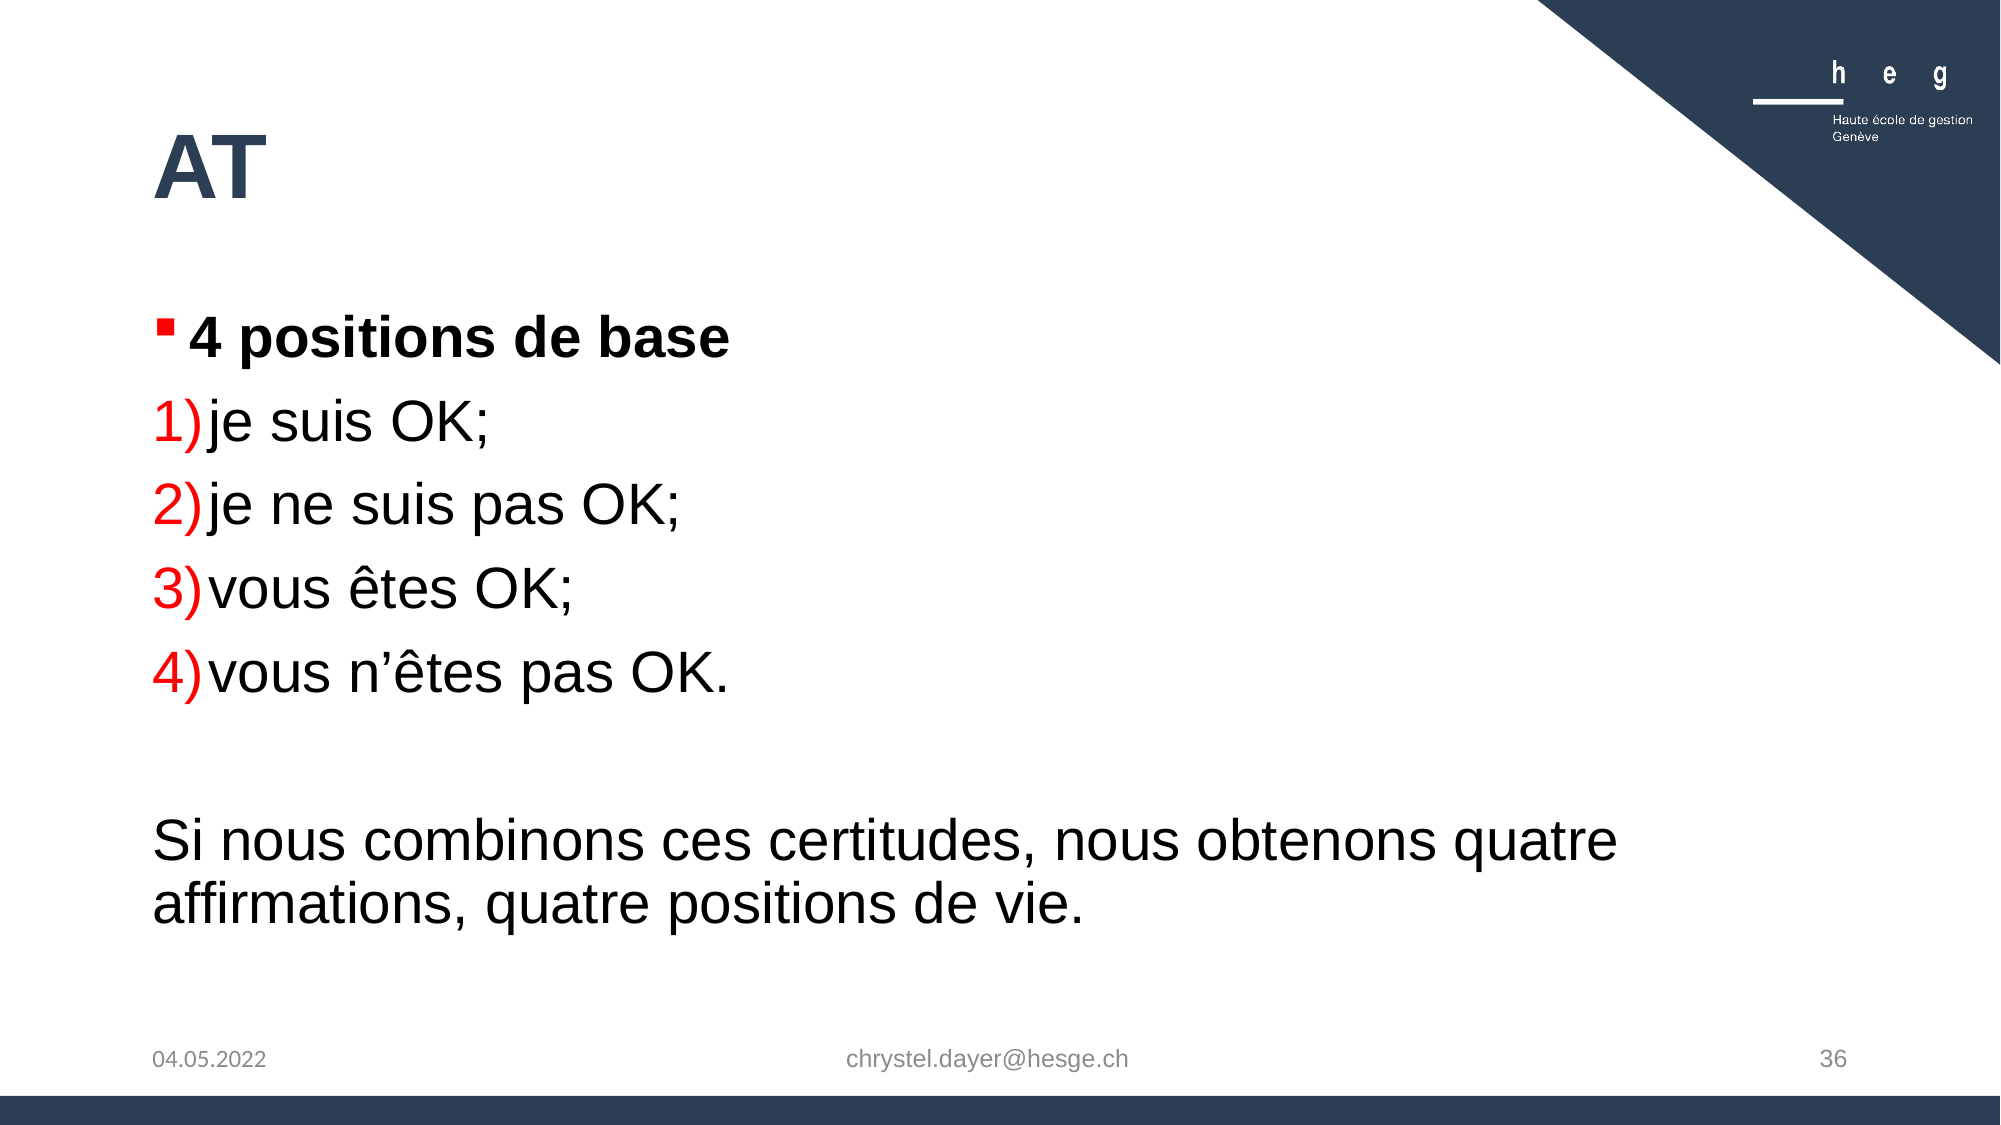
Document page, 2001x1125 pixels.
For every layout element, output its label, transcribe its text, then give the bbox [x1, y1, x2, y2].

picture [1753, 60, 1972, 141]
footer chrystel.dayer@hesge.ch [650, 1027, 1326, 1088]
slide_number 36 [1412, 1027, 1863, 1088]
title AT [137, 59, 1600, 278]
list 4 positions de base je suis OK; je ne suis pas OK; vous êtes OK; vous n’êtes pas OK. Si nous combinons ces certitudes, nous obtenons quatre affirmations, quatre positions de vie. [137, 299, 1863, 977]
